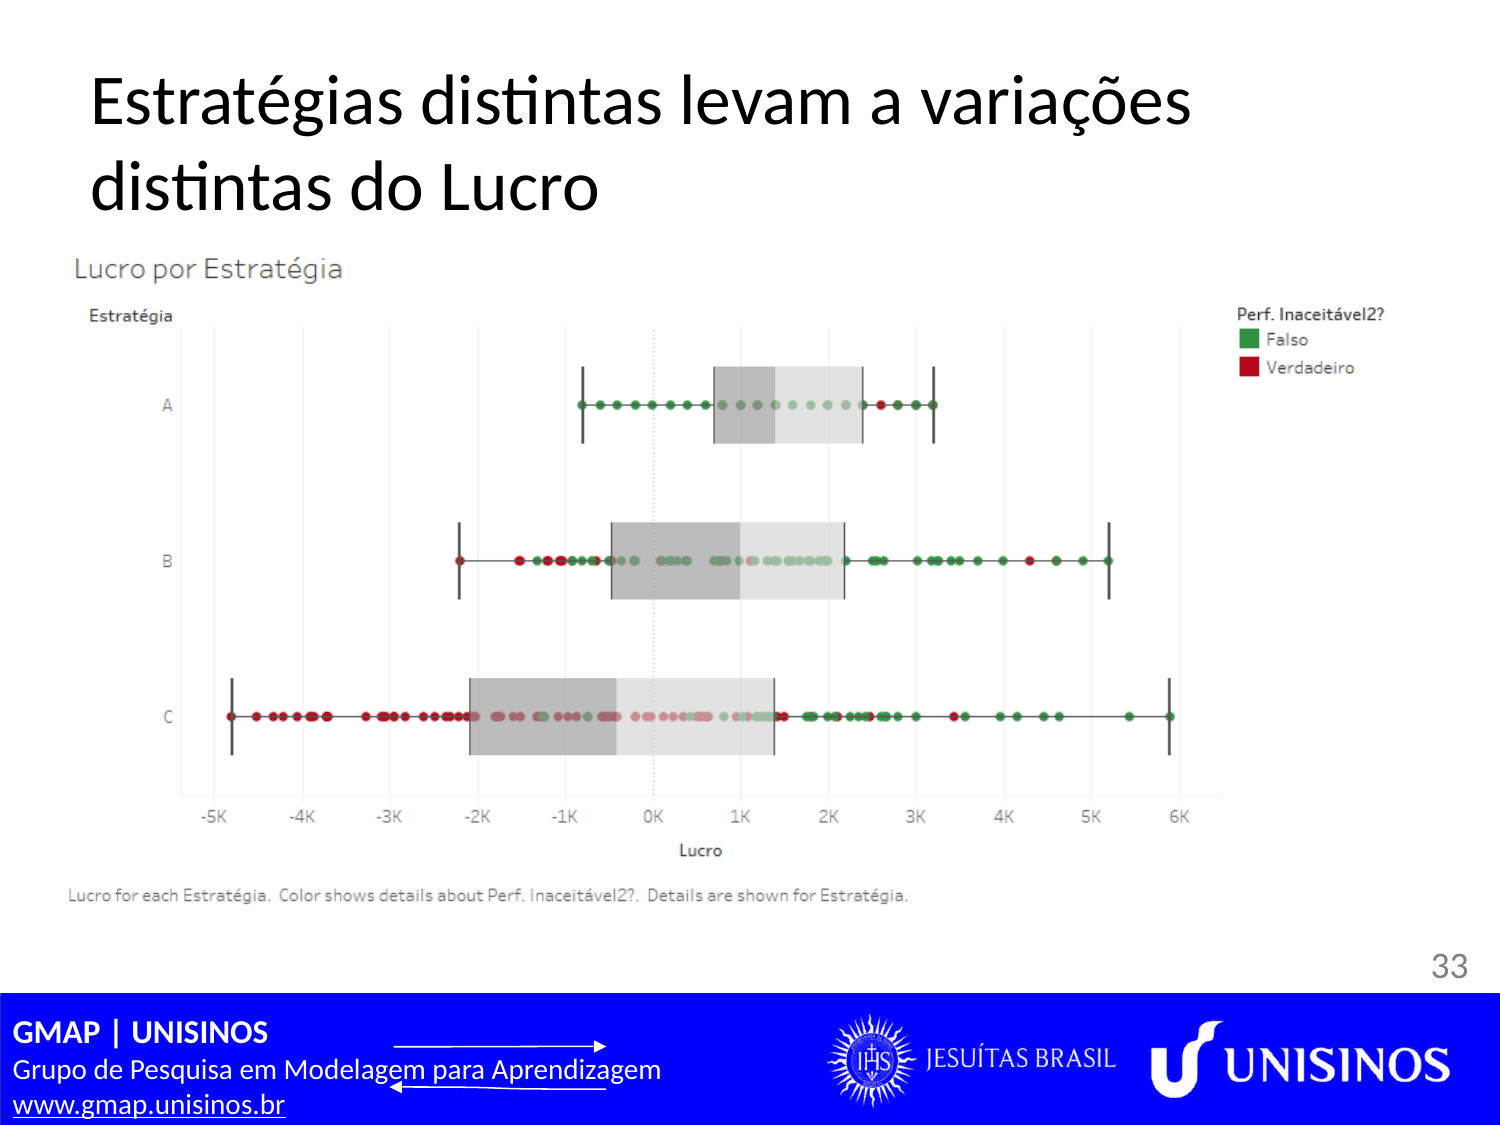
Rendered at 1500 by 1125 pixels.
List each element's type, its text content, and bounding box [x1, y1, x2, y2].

picture [67, 238, 1433, 908]
picture [0, 993, 1500, 1125]
title Estratégias distintas levam a variações distintas do Lucro [75, 45, 1425, 233]
